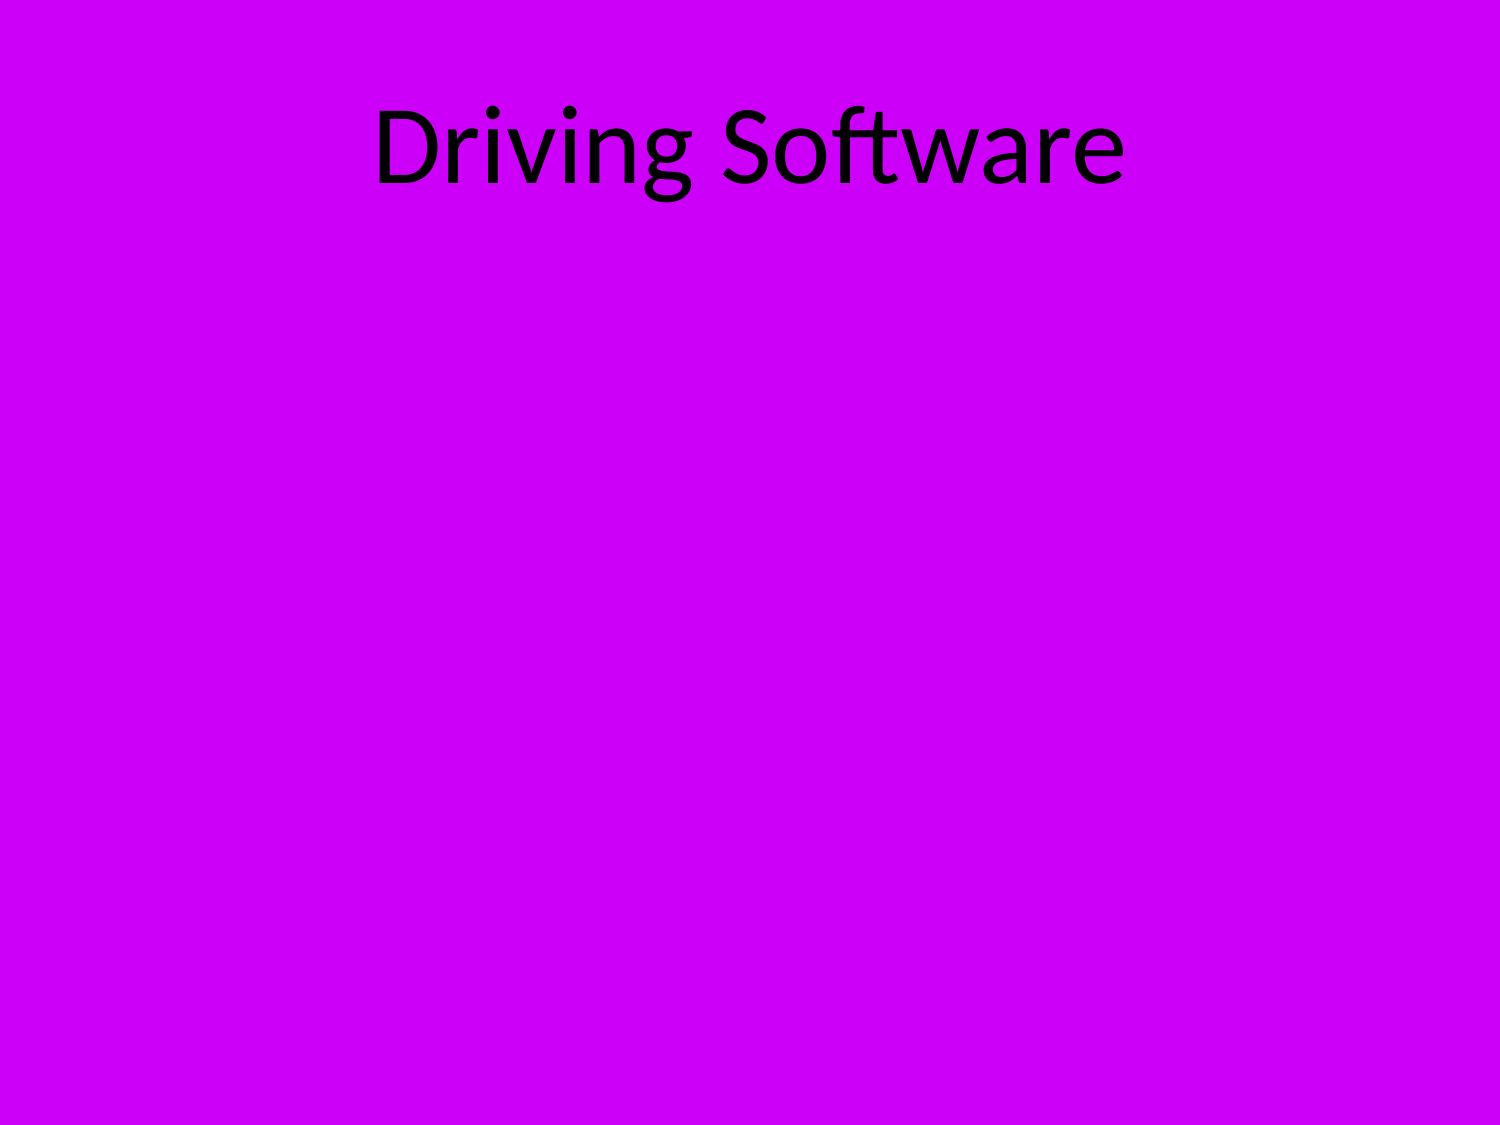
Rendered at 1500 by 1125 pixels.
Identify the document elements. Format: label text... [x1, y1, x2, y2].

title Driving Software [75, 45, 1425, 233]
